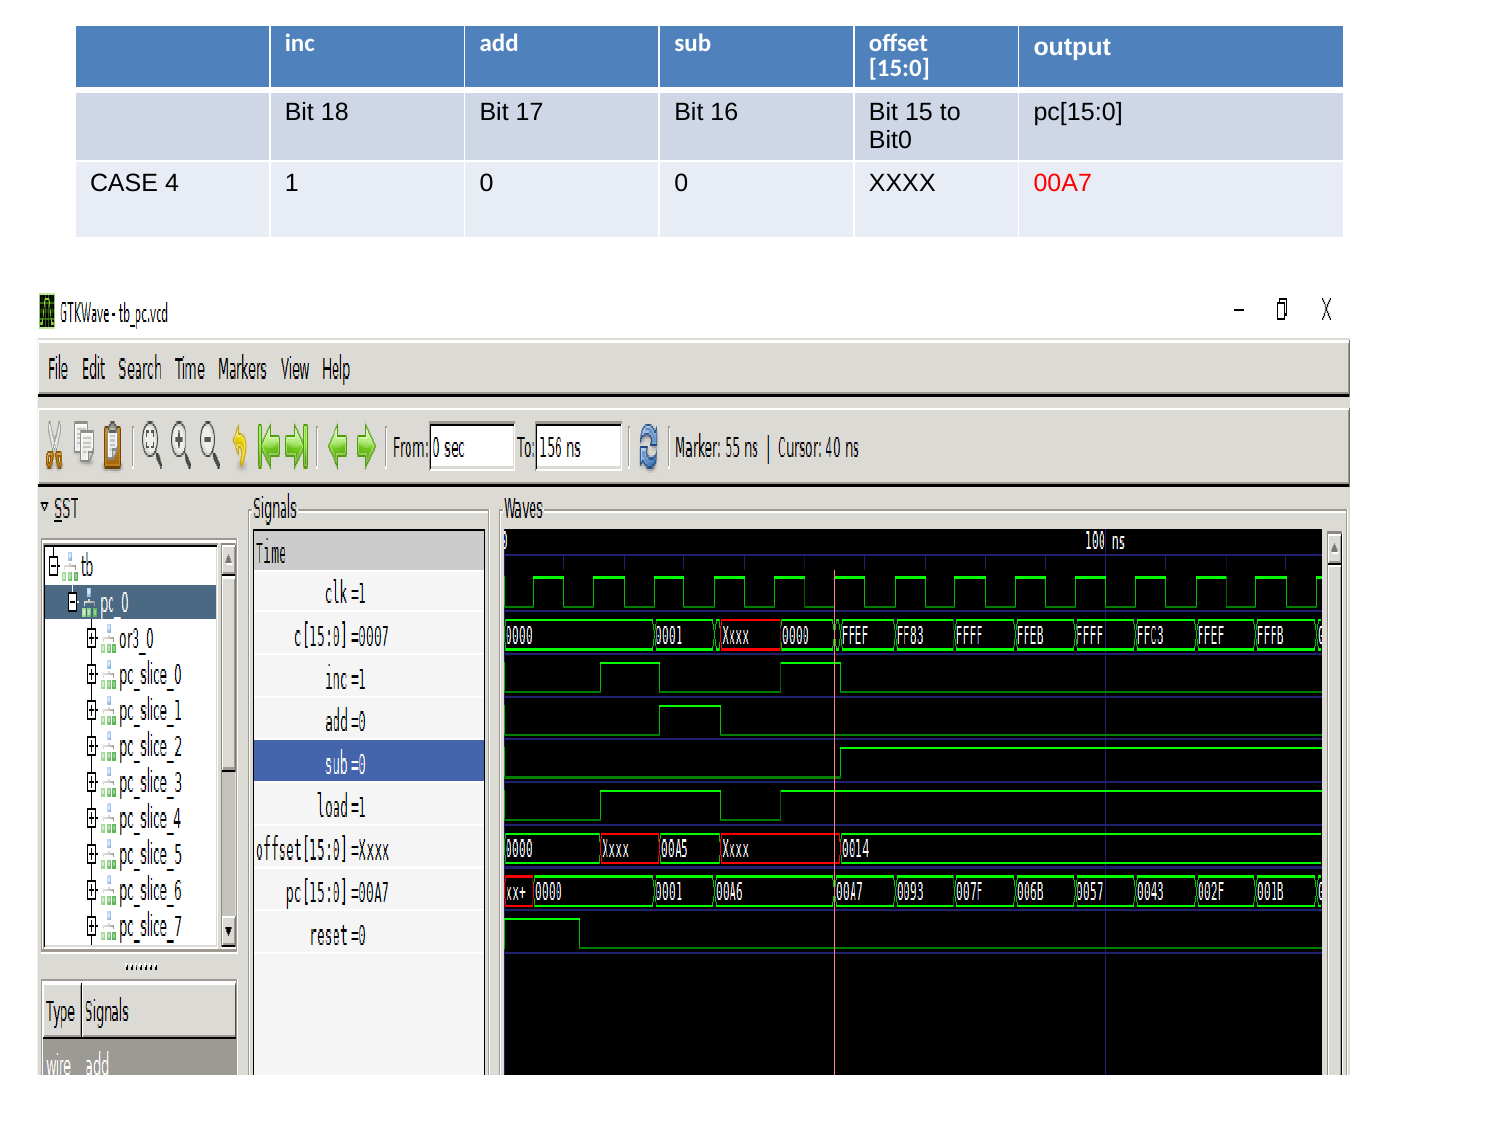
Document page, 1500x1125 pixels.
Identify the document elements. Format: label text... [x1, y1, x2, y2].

table_cell Bit 16 [660, 93, 853, 160]
table_header output [1019, 26, 1343, 87]
table_cell XXXX [855, 162, 1018, 237]
table_cell [76, 93, 269, 160]
table_cell CASE 4 [76, 162, 269, 237]
table_cell Bit 15 to Bit0 [855, 93, 1018, 160]
table_header add [465, 26, 658, 87]
table_cell 0 [660, 162, 853, 237]
picture [37, 287, 1351, 1076]
table_cell 1 [271, 162, 464, 237]
table_cell pc[15:0] [1019, 93, 1343, 160]
table_header [76, 26, 269, 87]
table_cell Bit 17 [465, 93, 658, 160]
table_header offset [15:0] [855, 26, 1018, 87]
table_cell Bit 18 [271, 93, 464, 160]
table_header inc [271, 26, 464, 87]
table_cell 0 [465, 162, 658, 237]
table_header sub [660, 26, 853, 87]
table_cell 00A7 [1019, 162, 1343, 237]
